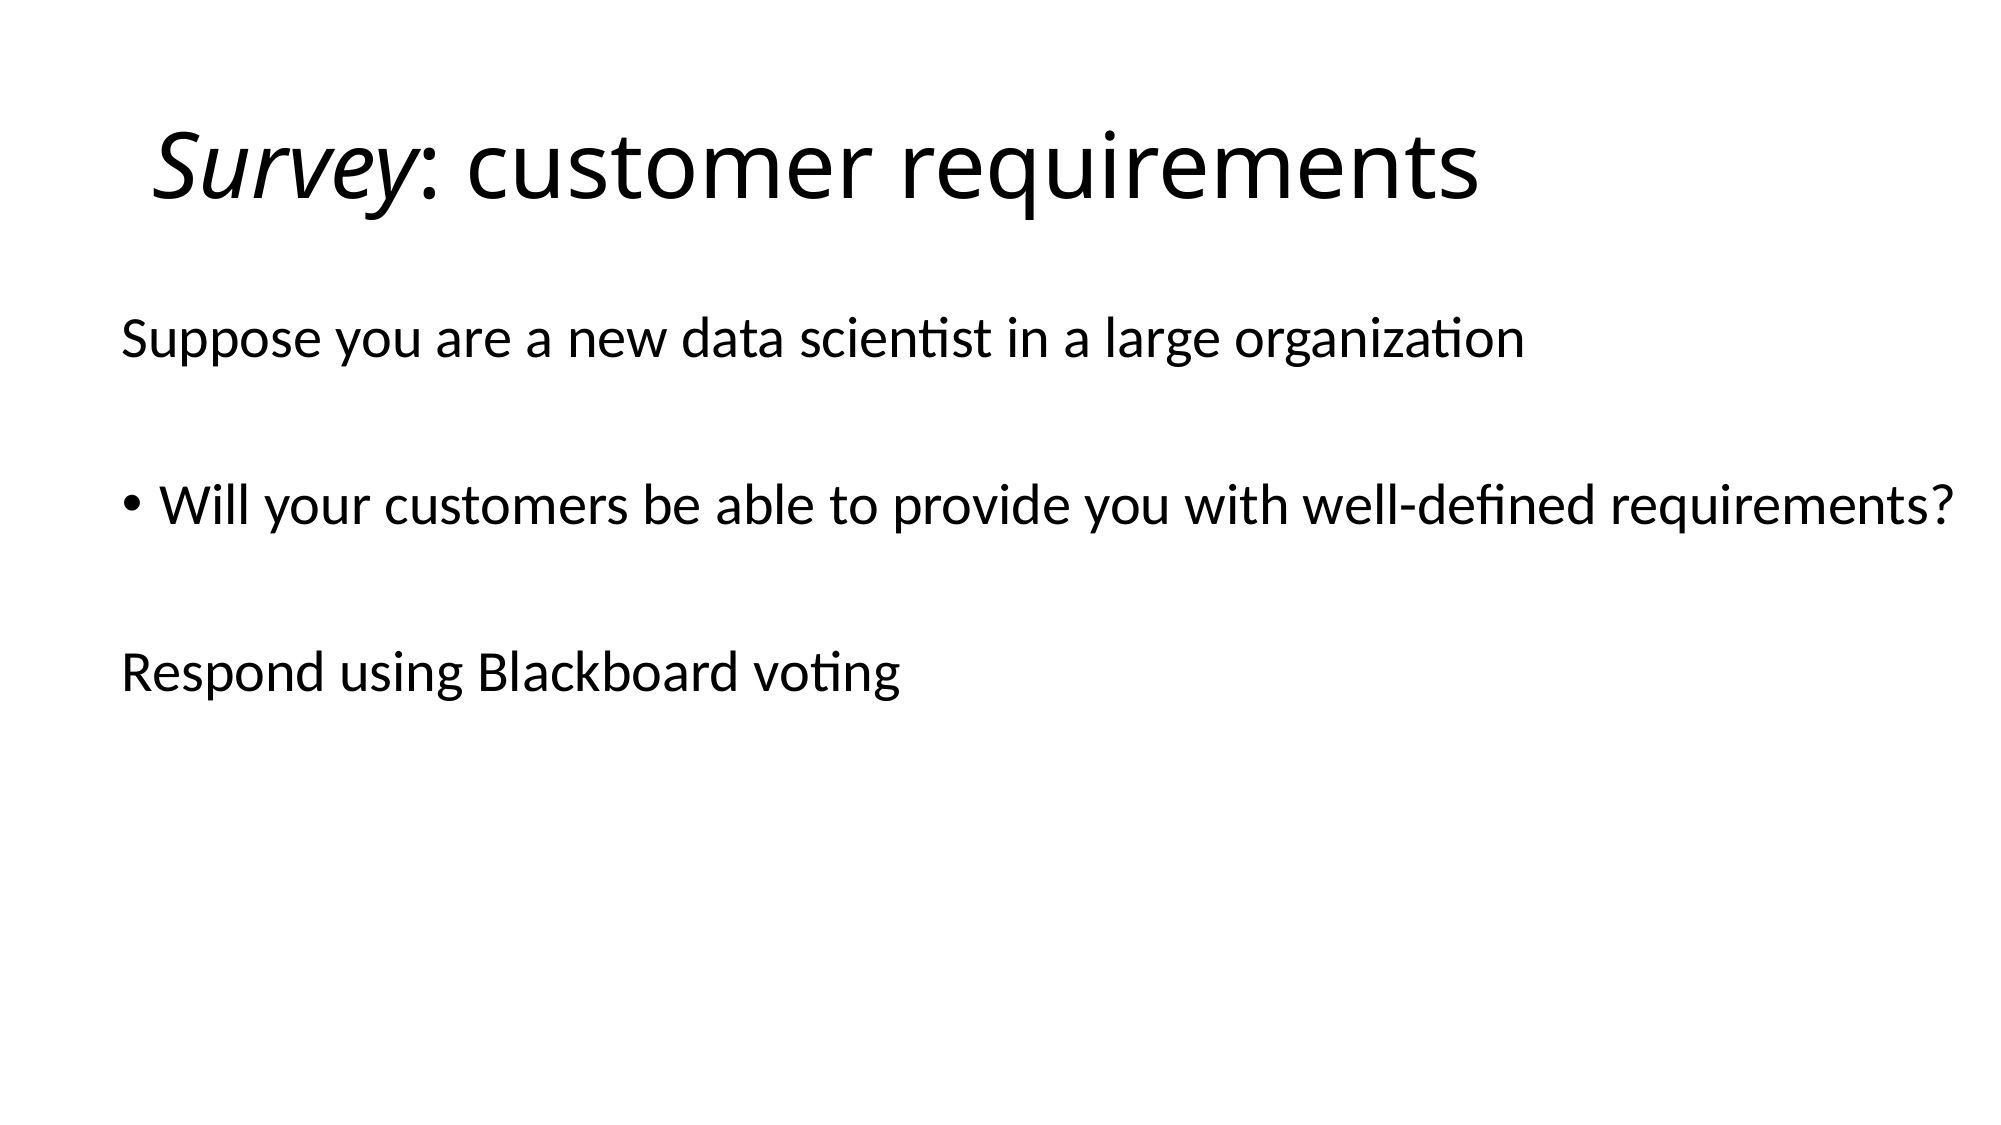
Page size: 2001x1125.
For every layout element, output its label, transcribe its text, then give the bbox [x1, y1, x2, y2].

list Suppose you are a new data scientist in a large organization Will your customers be able to provide you with well-defined requirements? Respond using Blackboard voting [106, 299, 1992, 1014]
title Survey: customer requirements [137, 59, 1863, 278]
